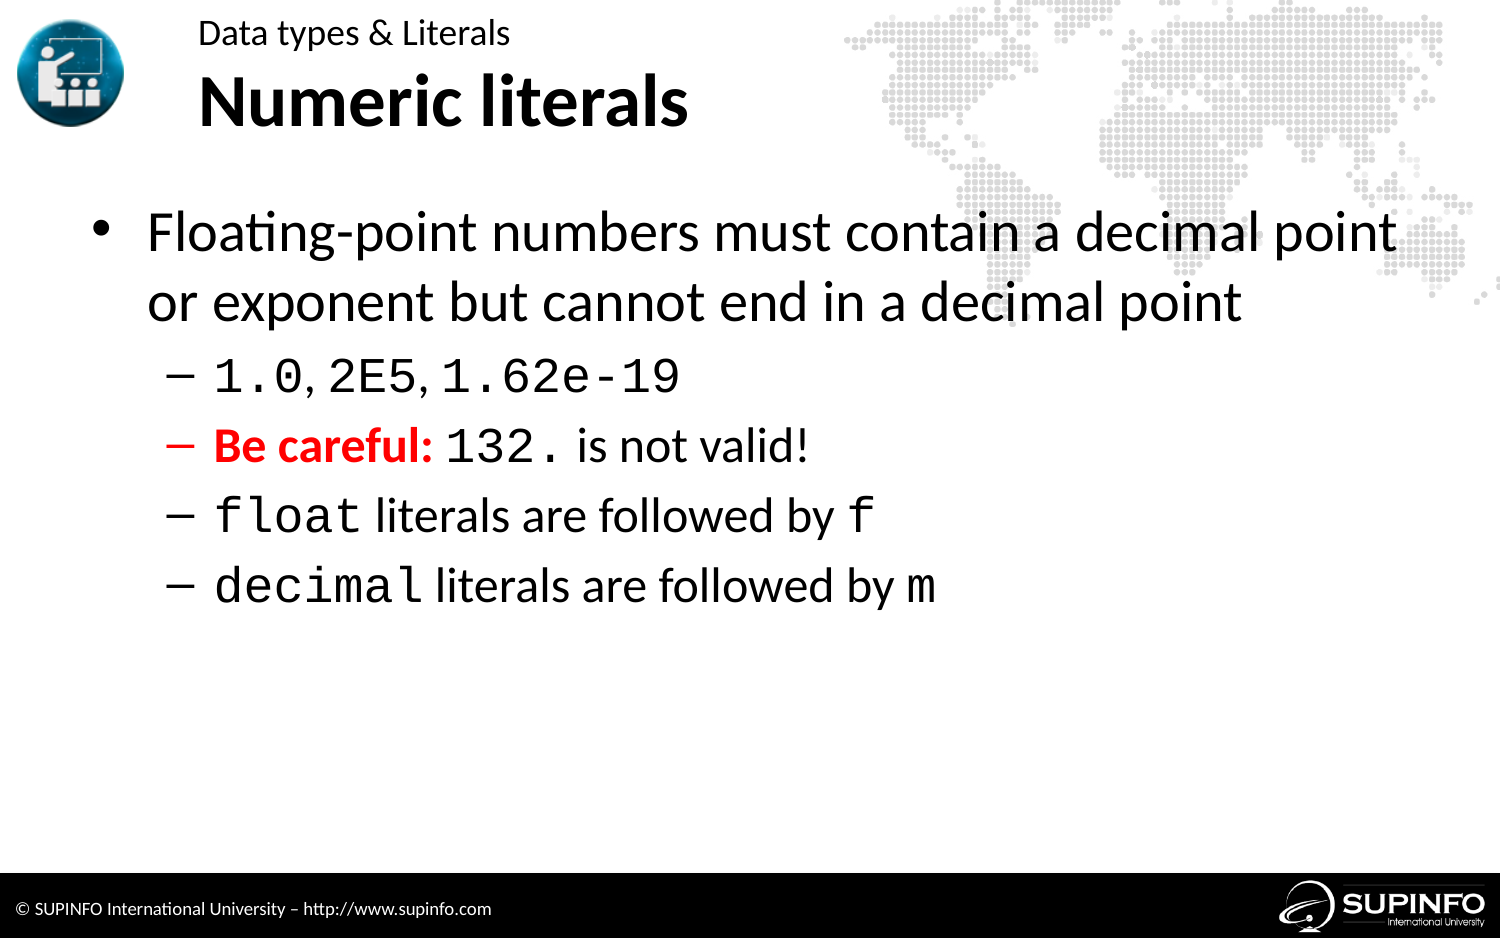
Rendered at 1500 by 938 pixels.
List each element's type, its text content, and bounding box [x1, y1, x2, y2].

list Data types & Literals [183, 0, 1459, 56]
picture [49, 37, 102, 75]
picture [17, 19, 125, 127]
picture [1269, 870, 1494, 938]
picture [39, 46, 101, 107]
title Numeric literals [183, 56, 1459, 138]
list Floating-point numbers must contain a decimal point or exponent but cannot end in a decimal point 1.0, 2E5, 1.62e-19 Be careful: 132. is not valid! float literals are followed by f decimal literals are followed by m [76, 185, 1436, 880]
text_box [419, 28, 450, 90]
picture [844, 0, 1500, 327]
